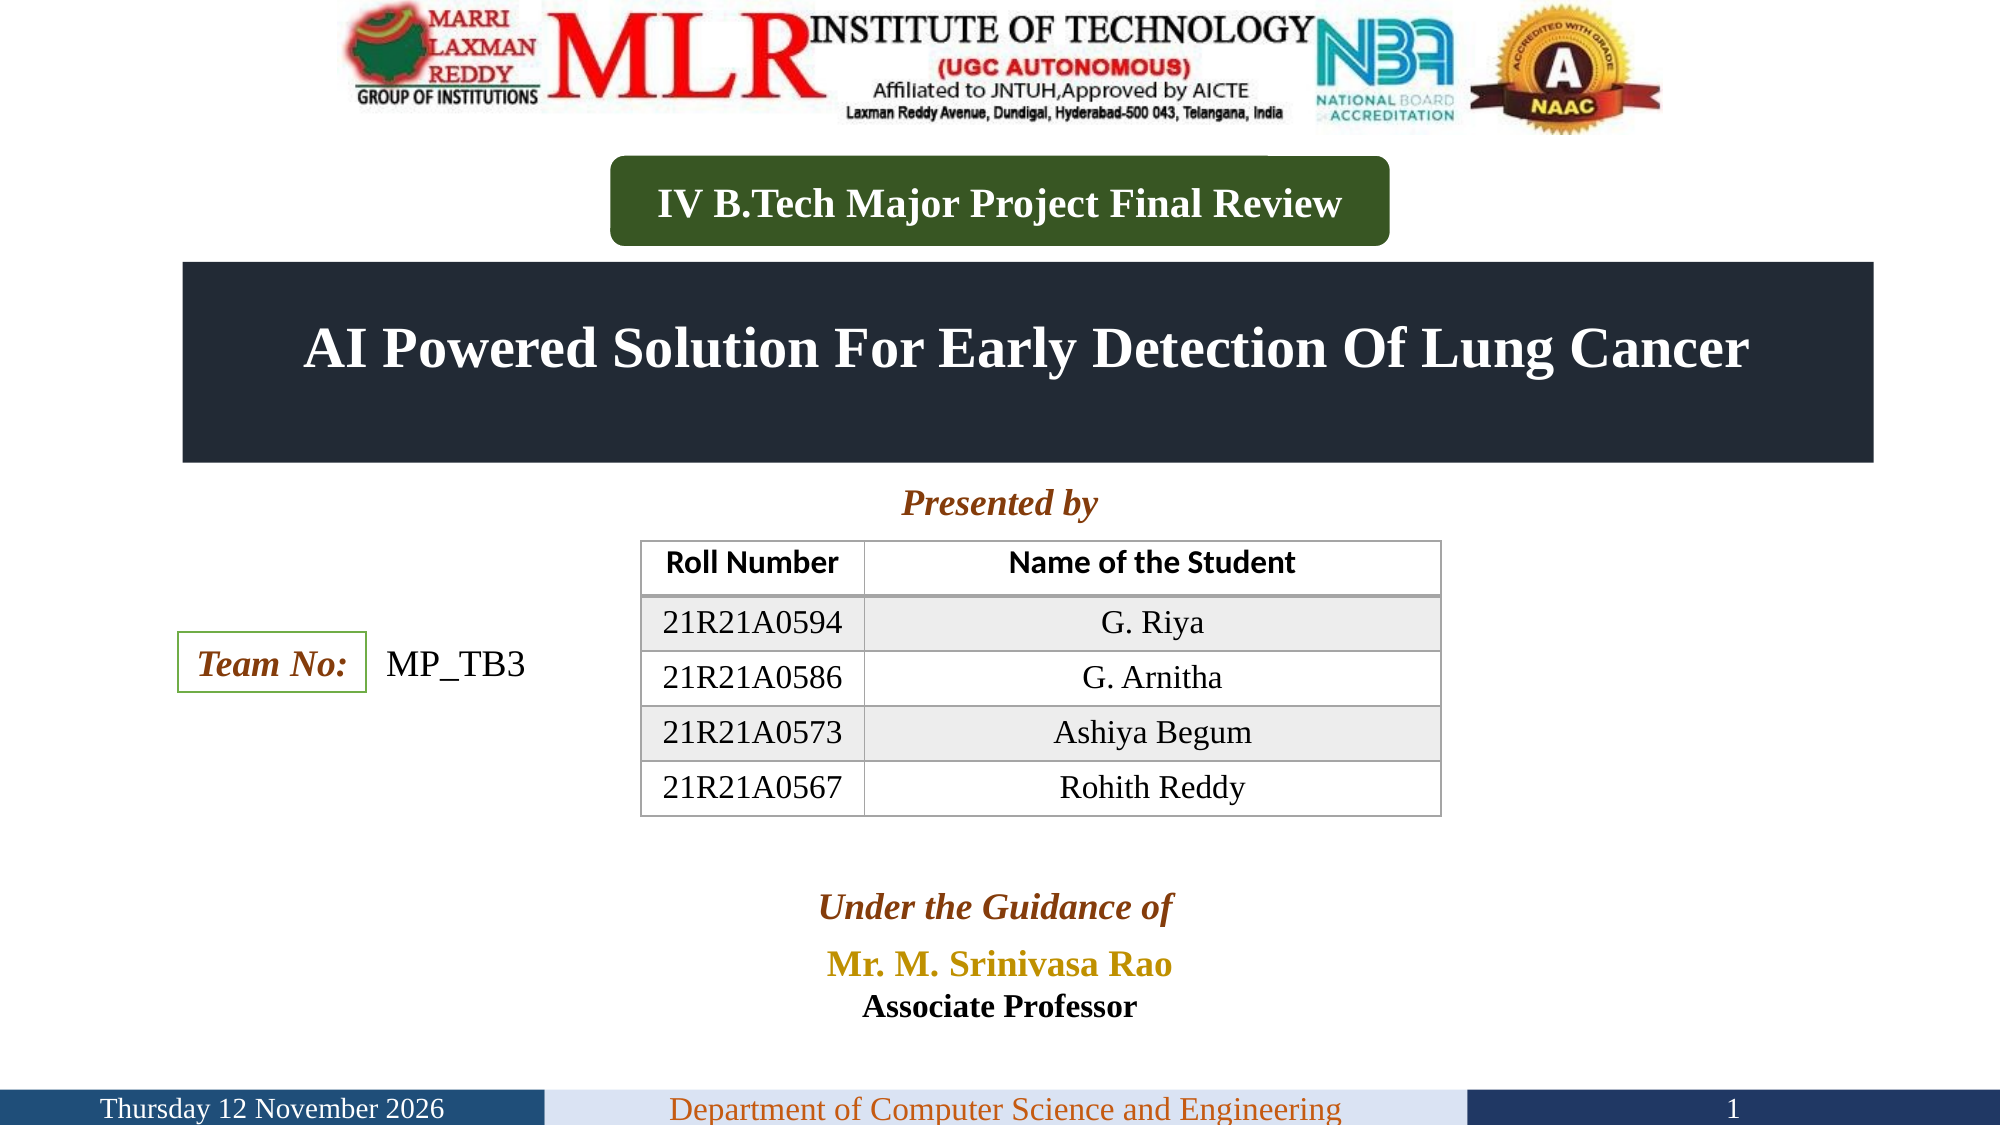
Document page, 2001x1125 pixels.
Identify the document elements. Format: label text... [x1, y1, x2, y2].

table_cell 21R21A0573 [642, 707, 864, 760]
table_cell G. Riya [865, 598, 1440, 650]
table_header Roll Number [642, 542, 864, 594]
picture [337, 0, 1663, 135]
table_cell Ashiya Begum [865, 707, 1440, 760]
table_cell Rohith Reddy [865, 762, 1440, 815]
table_cell 21R21A0594 [642, 598, 864, 650]
text_box Mr. M. Srinivasa Rao Associate Professor [750, 931, 1250, 1032]
table_header Name of the Student [865, 542, 1440, 594]
text_box AI Powered Solution For Early Detection Of Lung Cancer [189, 301, 1866, 387]
table_cell 21R21A0567 [642, 762, 864, 815]
table_cell 21R21A0586 [642, 652, 864, 705]
text_box MP_TB3 [371, 631, 623, 692]
table_cell G. Arnitha [865, 652, 1440, 705]
